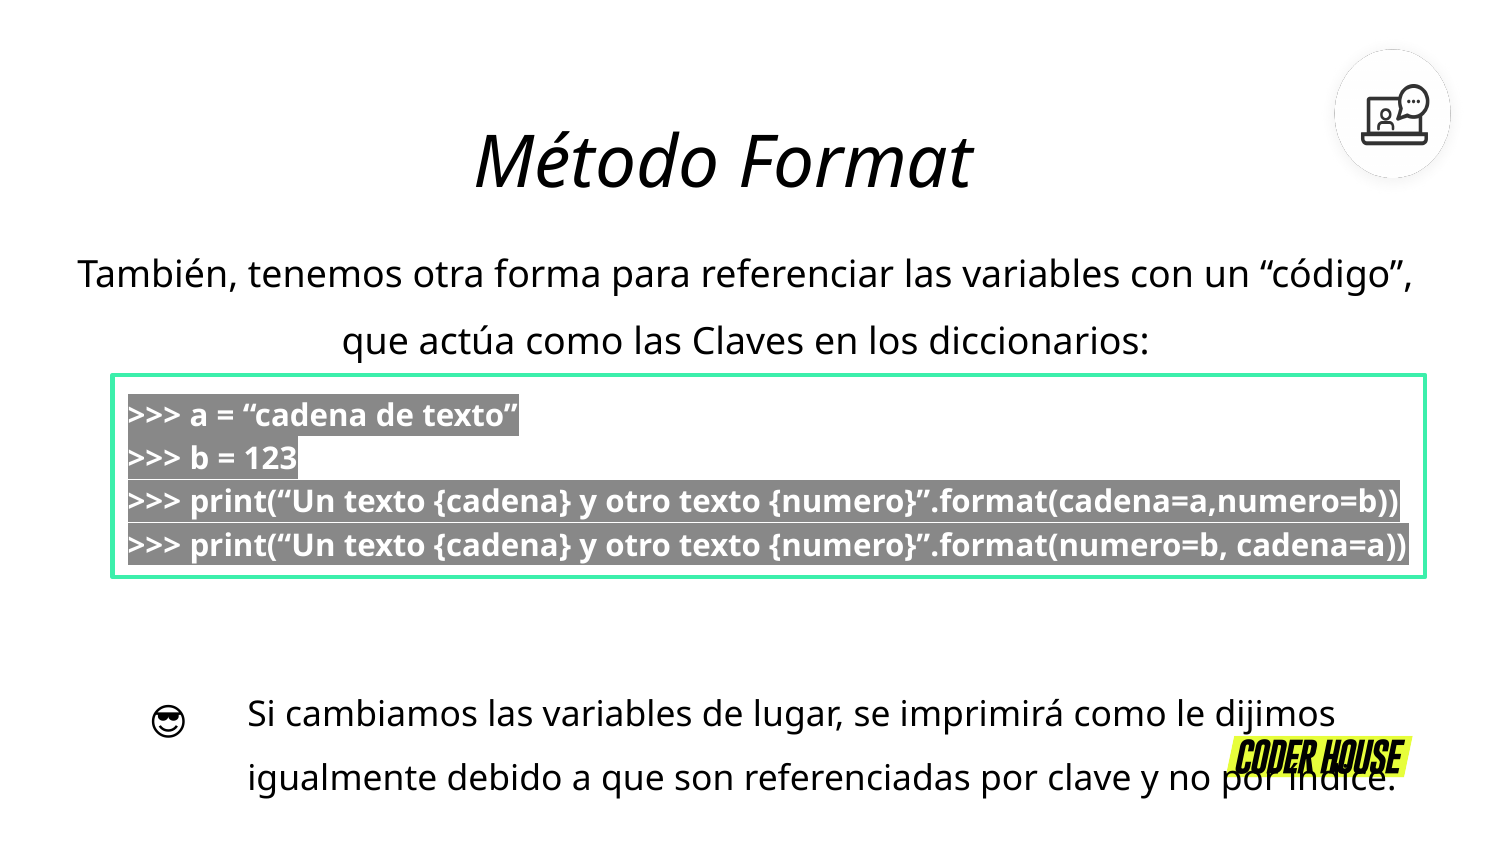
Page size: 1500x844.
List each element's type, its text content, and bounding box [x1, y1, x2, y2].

text_box Si cambiamos las variables de lugar, se imprimirá como le dijimos igualmente debido a que son referenciadas por clave y no por índice. [232, 655, 1463, 804]
text_box 😎 [112, 682, 225, 758]
text_box >>> a = “cadena de texto” >>> b = 123 >>> print(“Un texto {cadena} y otro texto {numero}”.format(cadena=a,numero=b)) >>> print(“Un texto {cadena} y otro texto {numero}”.format(numero=b, cadena=a)) [112, 374, 1425, 578]
picture [1221, 728, 1417, 784]
text_box También, tenemos otra forma para referenciar las variables con un “código”, que actúa como las Claves en los diccionarios: [62, 212, 1430, 378]
picture [1320, 32, 1465, 195]
text_box Método Format [146, 76, 1300, 212]
